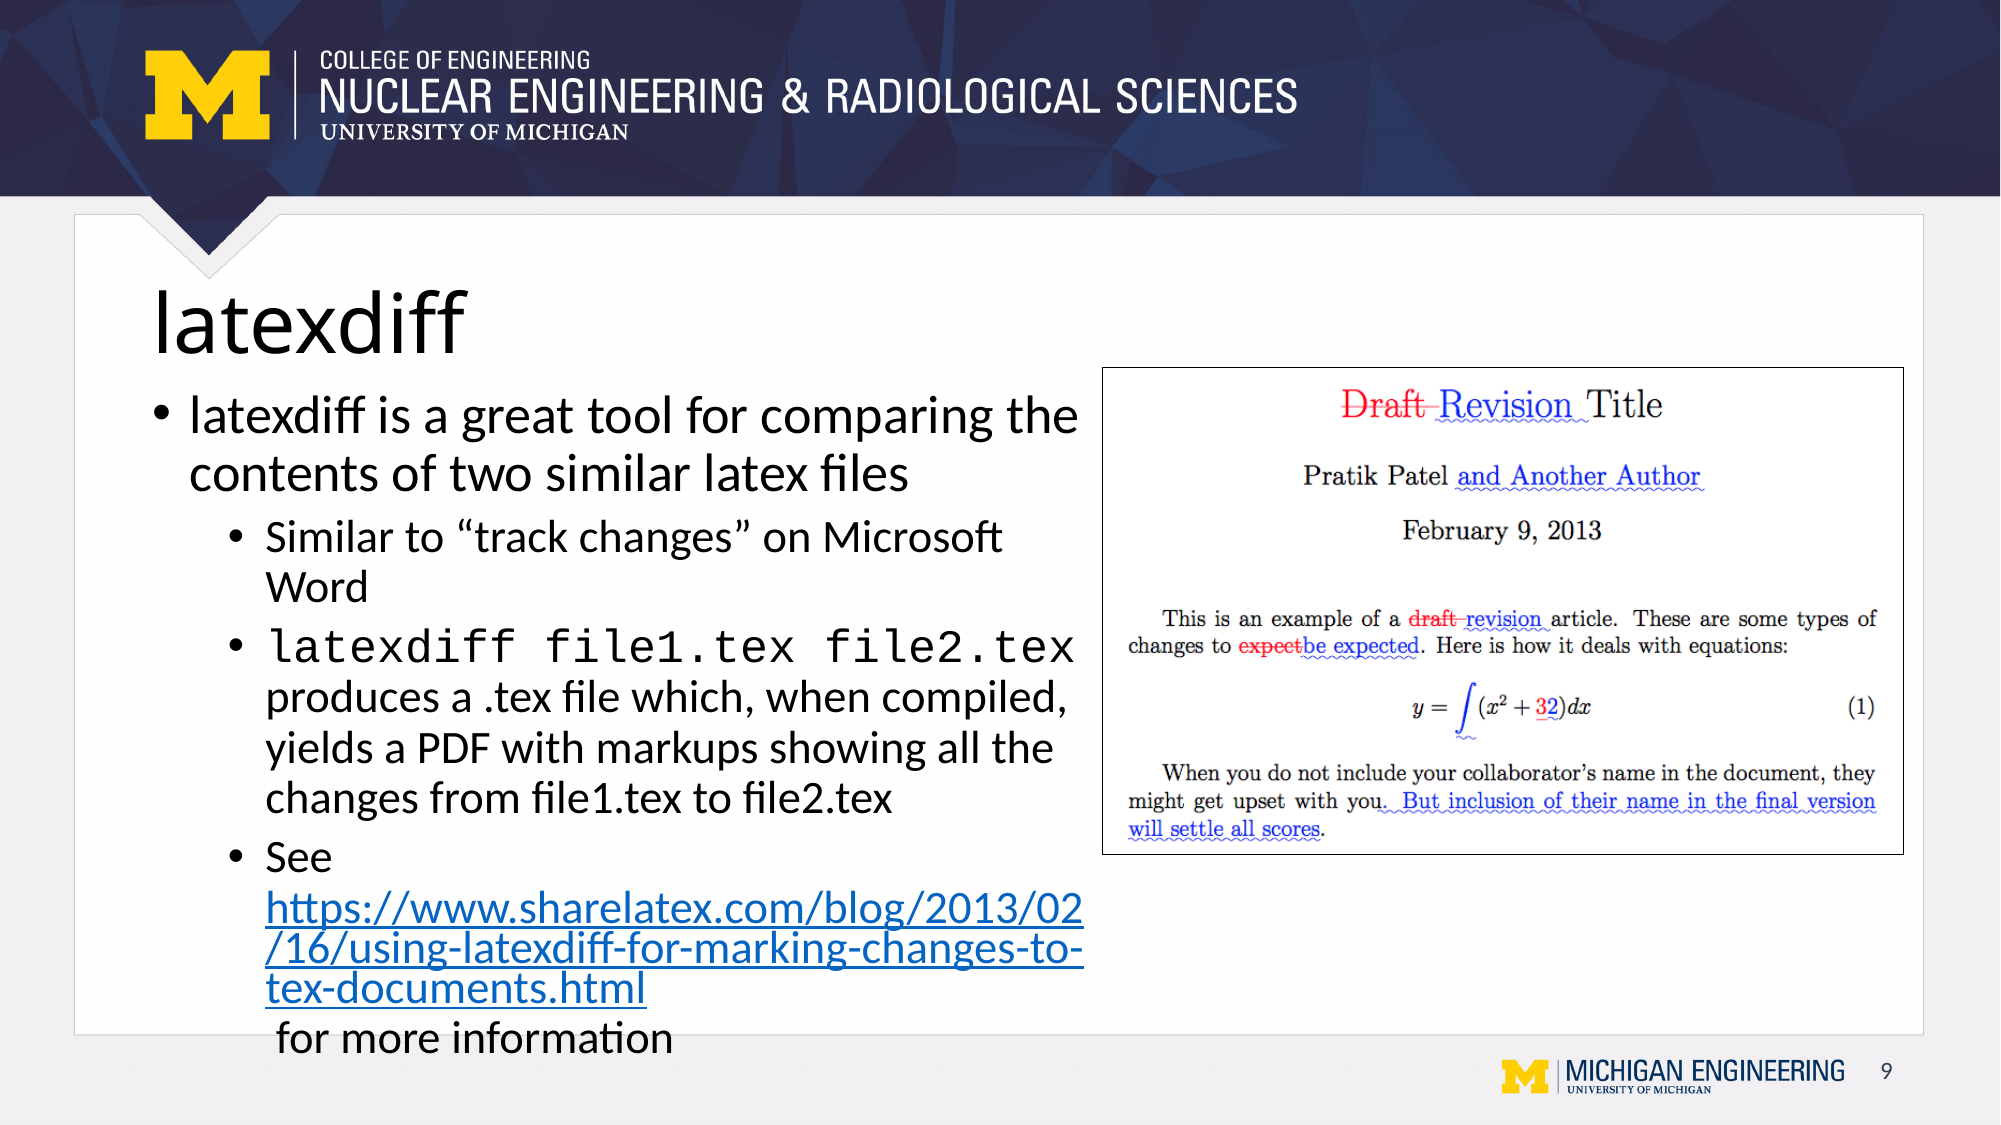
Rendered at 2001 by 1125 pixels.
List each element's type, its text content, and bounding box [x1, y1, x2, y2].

list latexdiff is a great tool for comparing the contents of two similar latex files Similar to “track changes” on Microsoft Word latexdiff file1.tex file2.tex produces a .tex file which, when compiled, yields a PDF with markups showing all the changes from file1.tex to file2.tex See https://www.sharelatex.com/blog/2013/02/16/using-latexdiff-for-marking-changes-to-tex-documents.html for more information [137, 378, 1103, 1034]
title latexdiff [137, 273, 1863, 378]
picture [0, 0, 2001, 1125]
